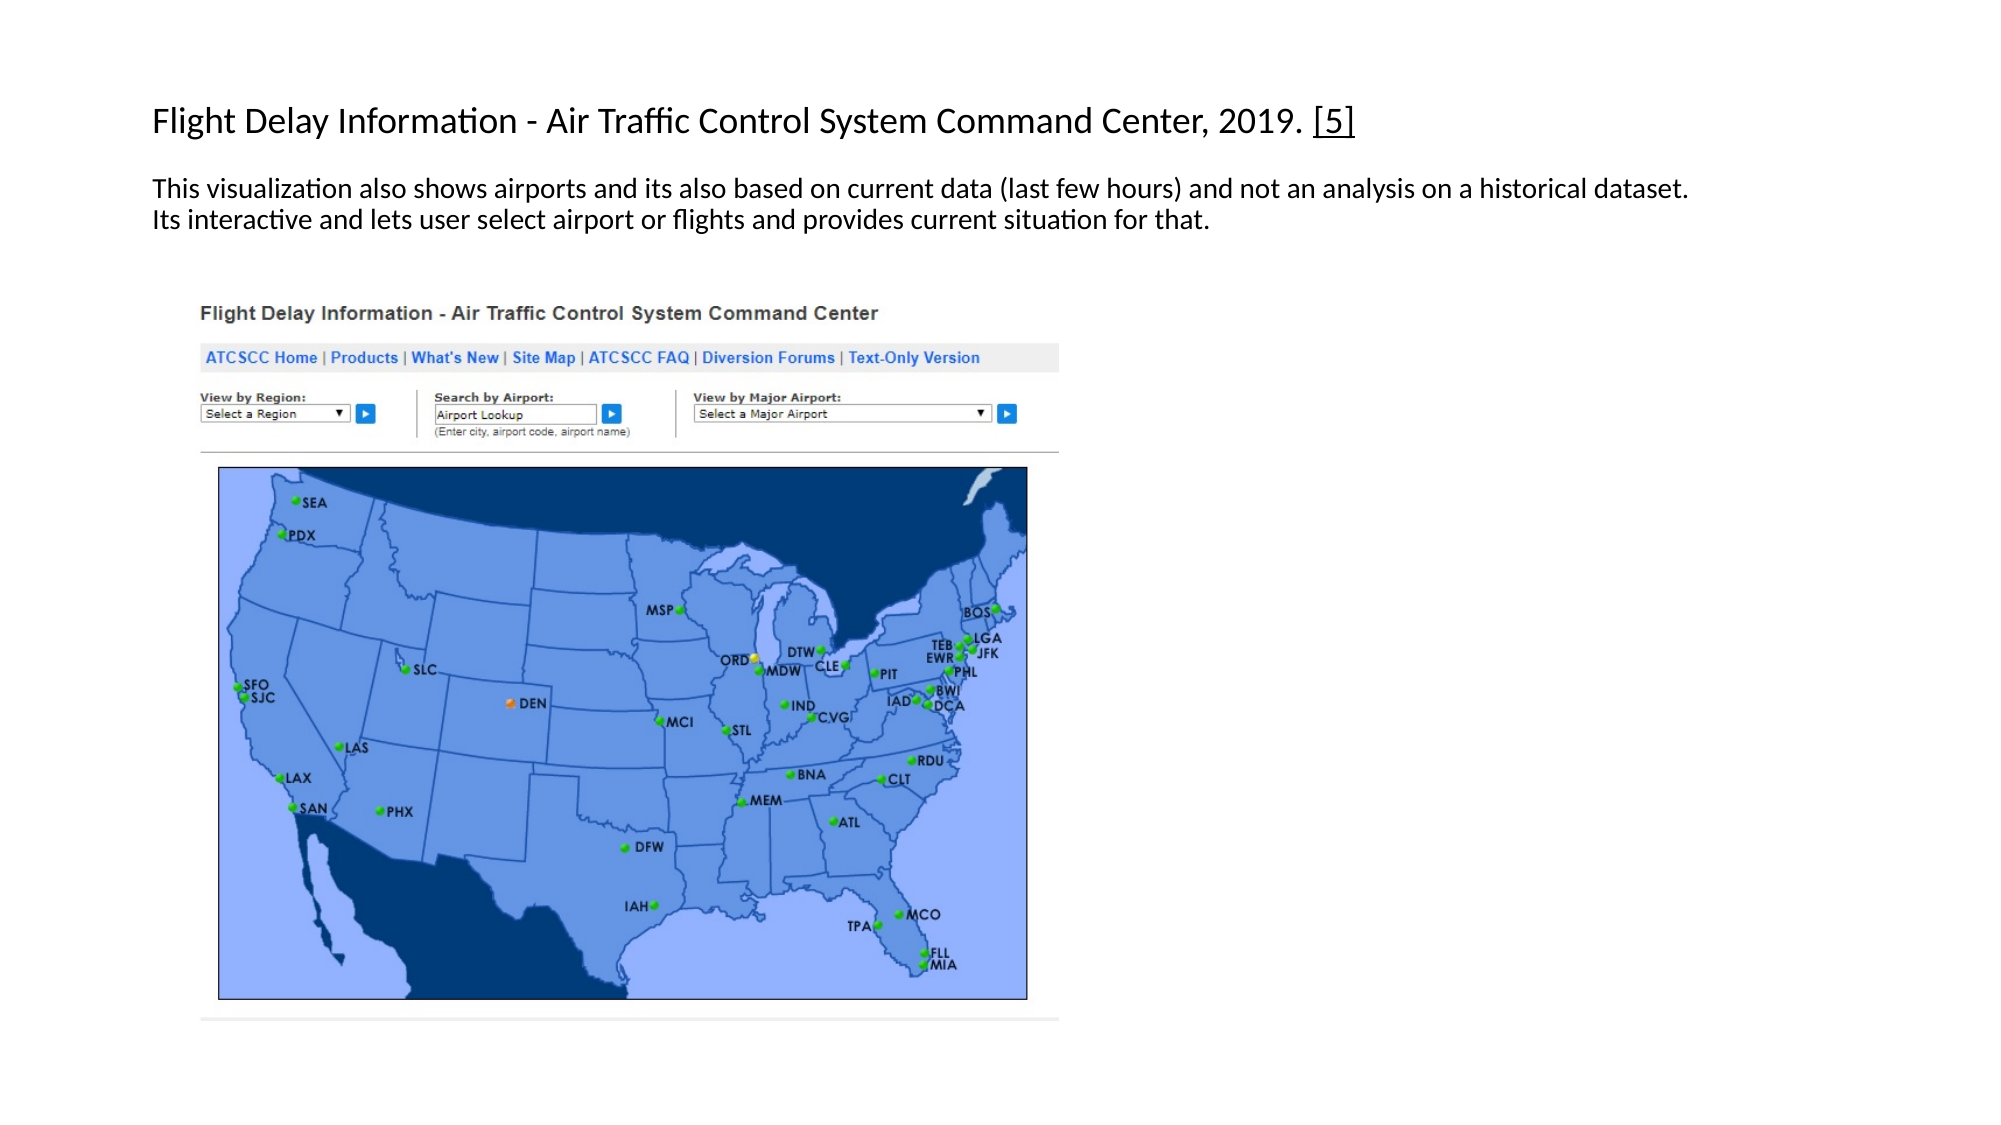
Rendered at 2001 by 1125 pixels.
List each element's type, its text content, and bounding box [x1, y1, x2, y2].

title Flight Delay Information - Air Traffic Control System Command Center, 2019. [5] This visualization also shows airports and its also based on current data (last few hours) and not an analysis on a historical dataset. Its interactive and lets user select airport or flights and provides current situation for that. [137, 59, 1863, 278]
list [196, 306, 1059, 1021]
